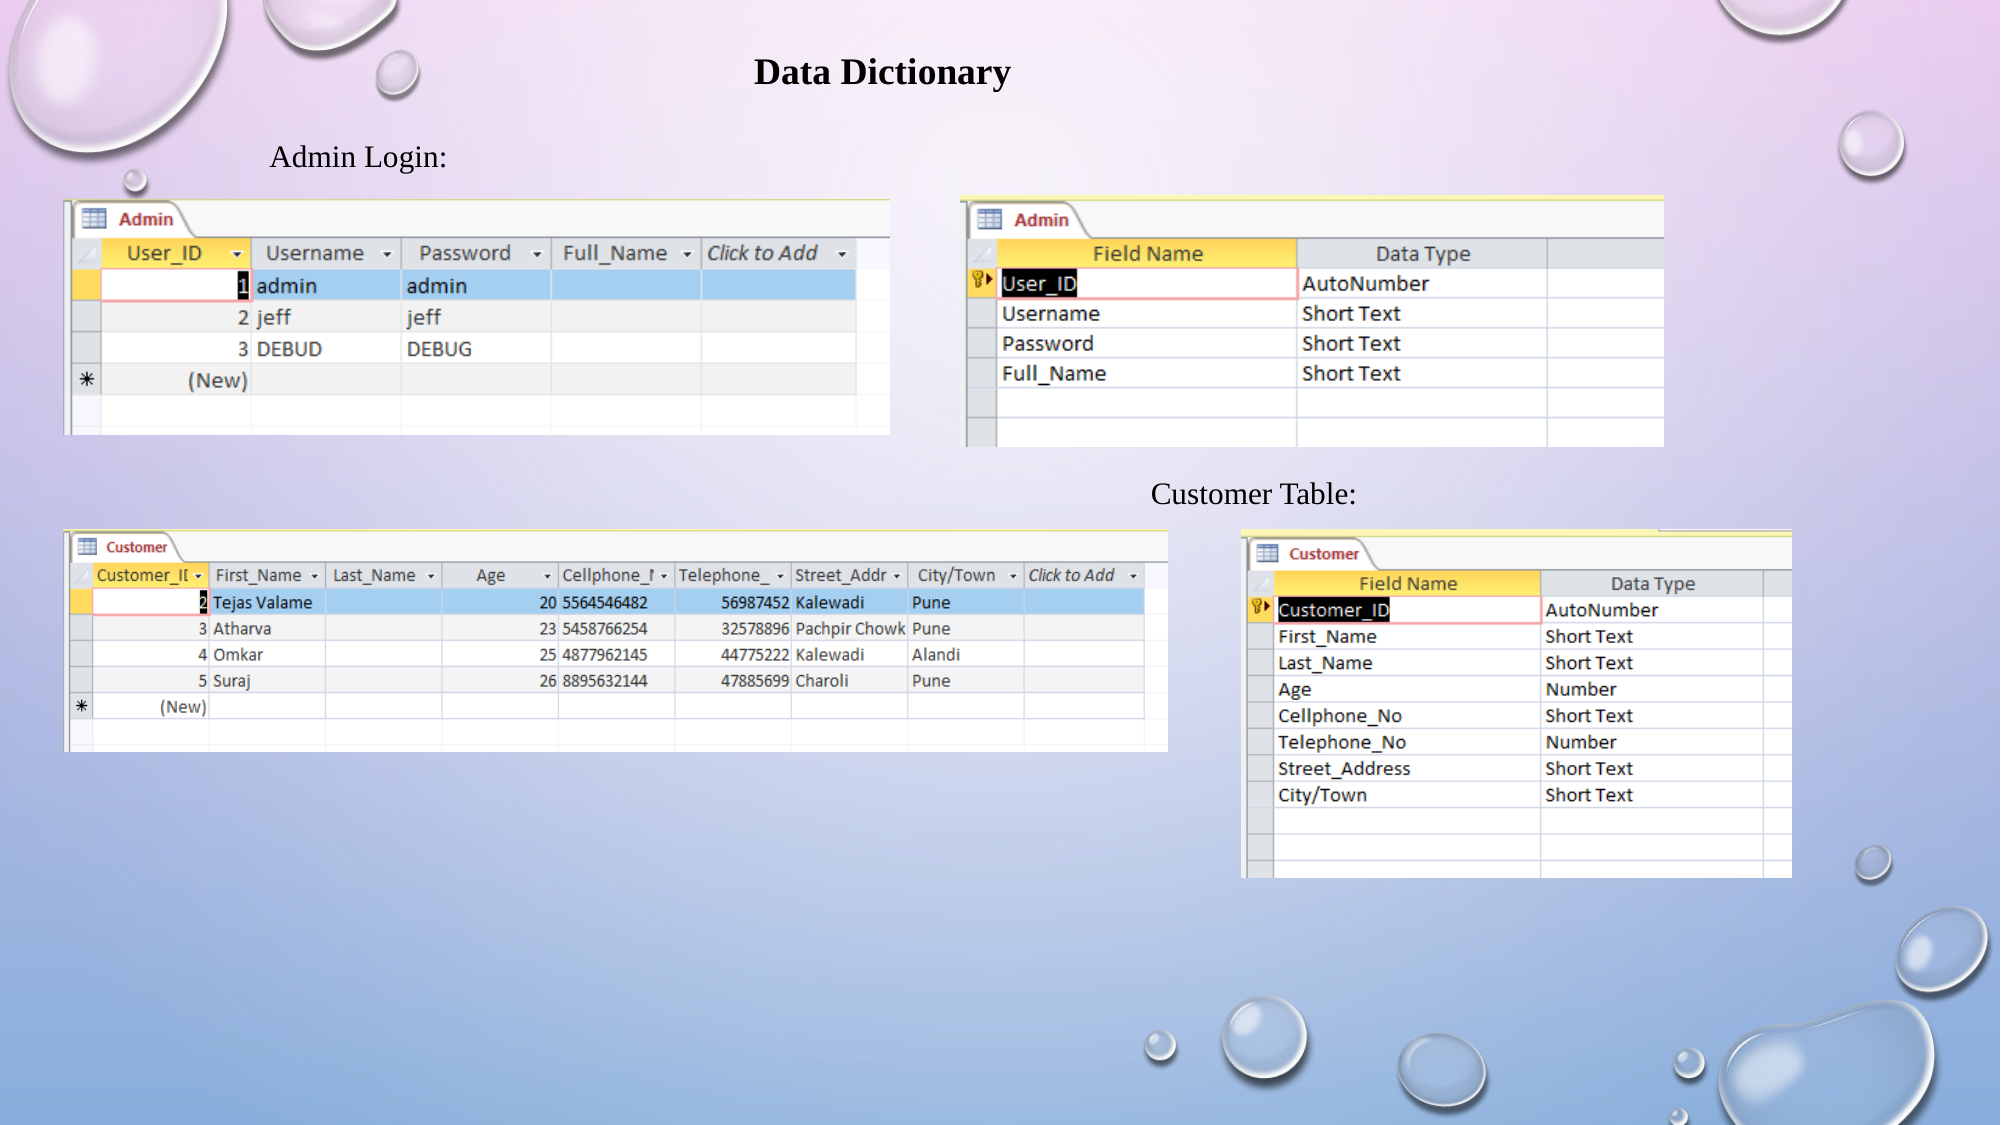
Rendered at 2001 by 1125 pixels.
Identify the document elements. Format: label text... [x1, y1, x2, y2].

picture [0, 0, 2000, 1125]
text_box Admin Login: [254, 128, 592, 197]
text_box Data Dictionary [664, 17, 1027, 100]
text_box Customer Table: [1135, 465, 1373, 519]
